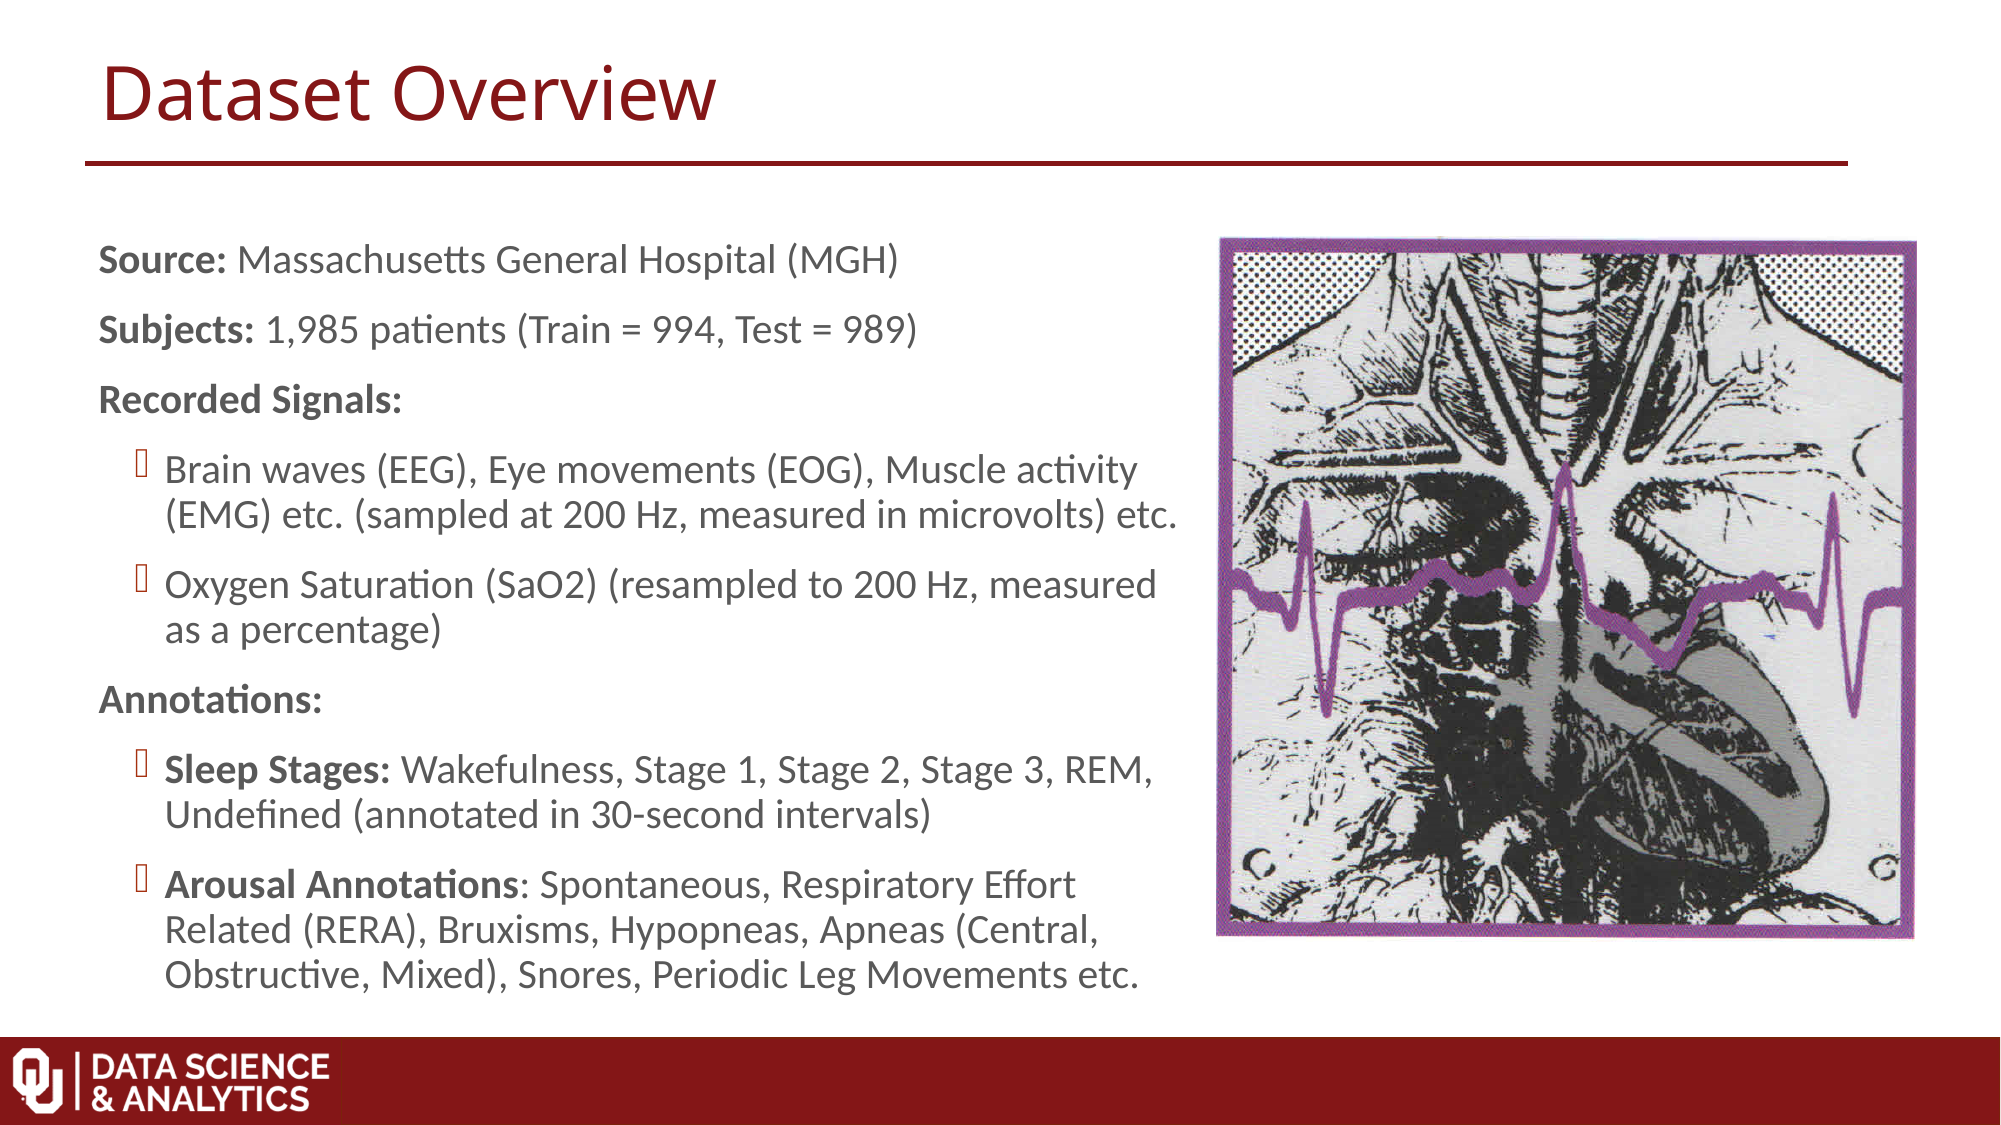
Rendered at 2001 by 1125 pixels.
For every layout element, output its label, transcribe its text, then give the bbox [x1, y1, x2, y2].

picture [0, 1037, 341, 1125]
list Source: Massachusetts General Hospital (MGH) Subjects: 1,985 patients (Train = 994, Test = 989) Recorded Signals: Brain waves (EEG), Eye movements (EOG), Muscle activity (EMG) etc. (sampled at 200 Hz, measured in microvolts) etc. Oxygen Saturation (SaO2) (resampled to 200 Hz, measured as a percentage) Annotations: Sleep Stages: Wakefulness, Stage 1, Stage 2, Stage 3, REM, Undefined (annotated in 30-second intervals) Arousal Annotations: Spontaneous, Respiratory Effort Related (RERA), Bruxisms, Hypopneas, Apneas (Central, Obstructive, Mixed), Snores, Periodic Leg Movements etc. [83, 239, 1217, 1067]
list Dataset Overview [85, 43, 1842, 150]
picture [1215, 235, 1917, 942]
